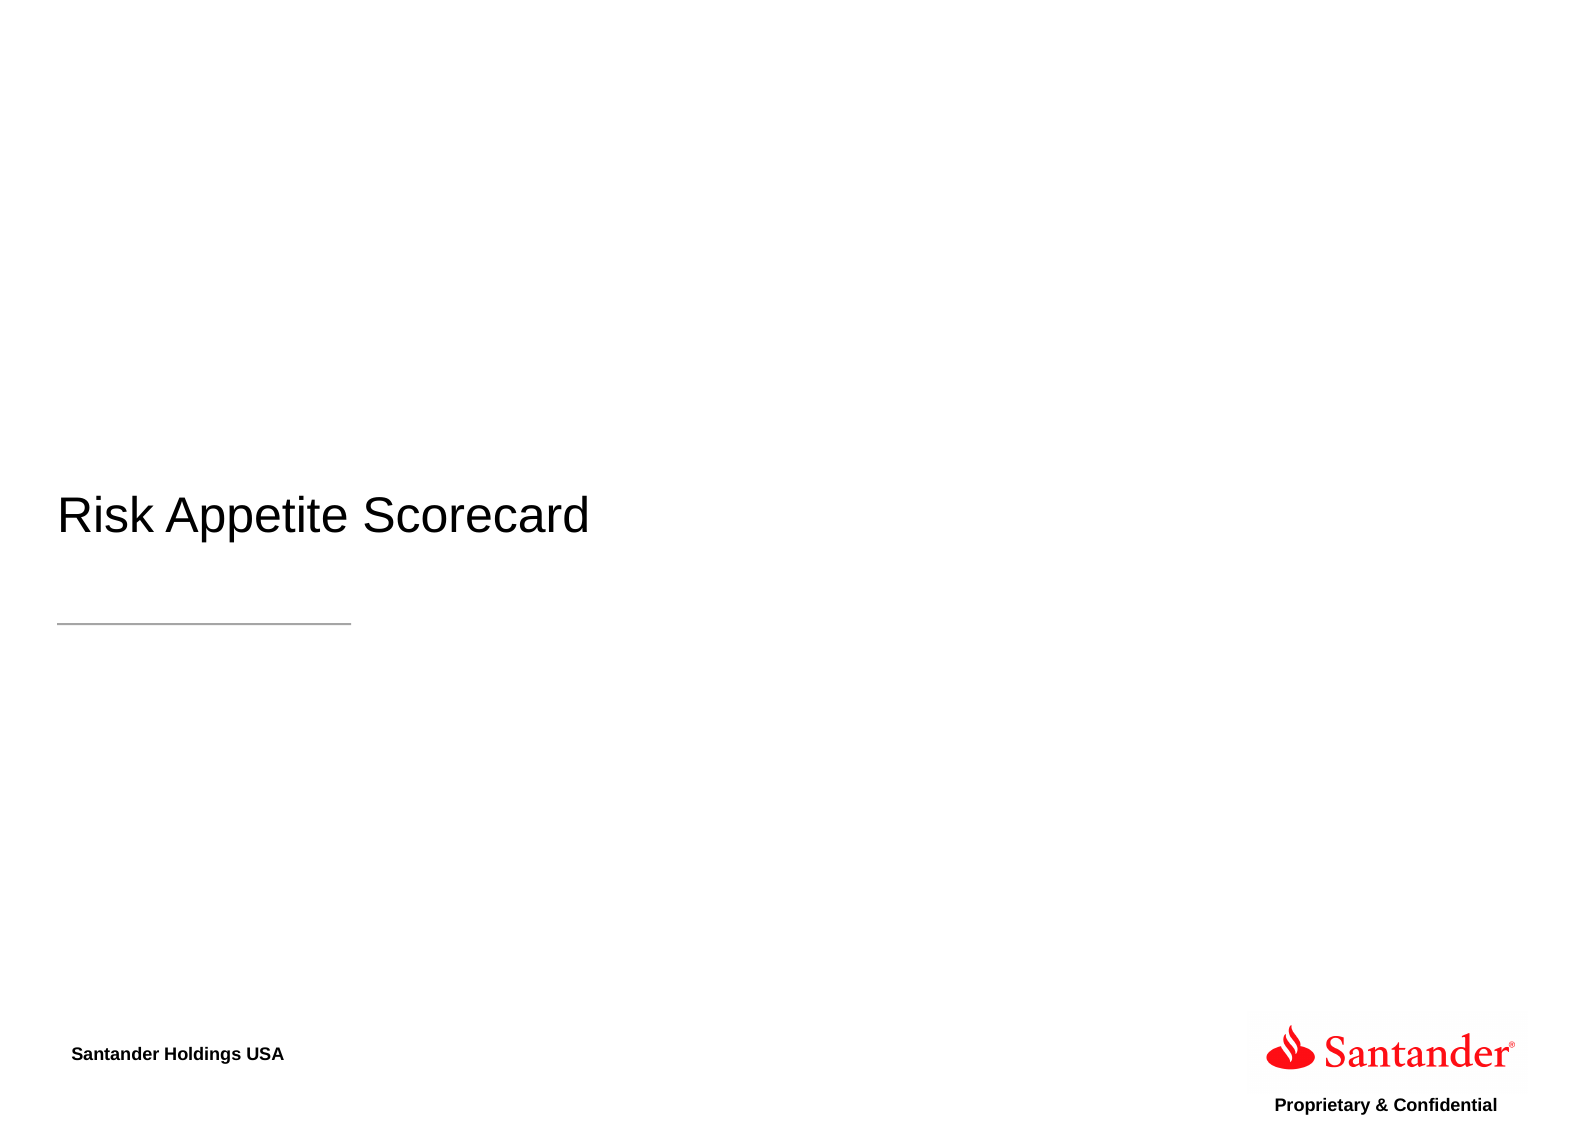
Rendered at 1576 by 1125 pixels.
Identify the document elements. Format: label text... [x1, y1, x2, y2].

picture [1247, 1011, 1528, 1094]
list Risk Appetite Scorecard [57, 475, 1460, 625]
